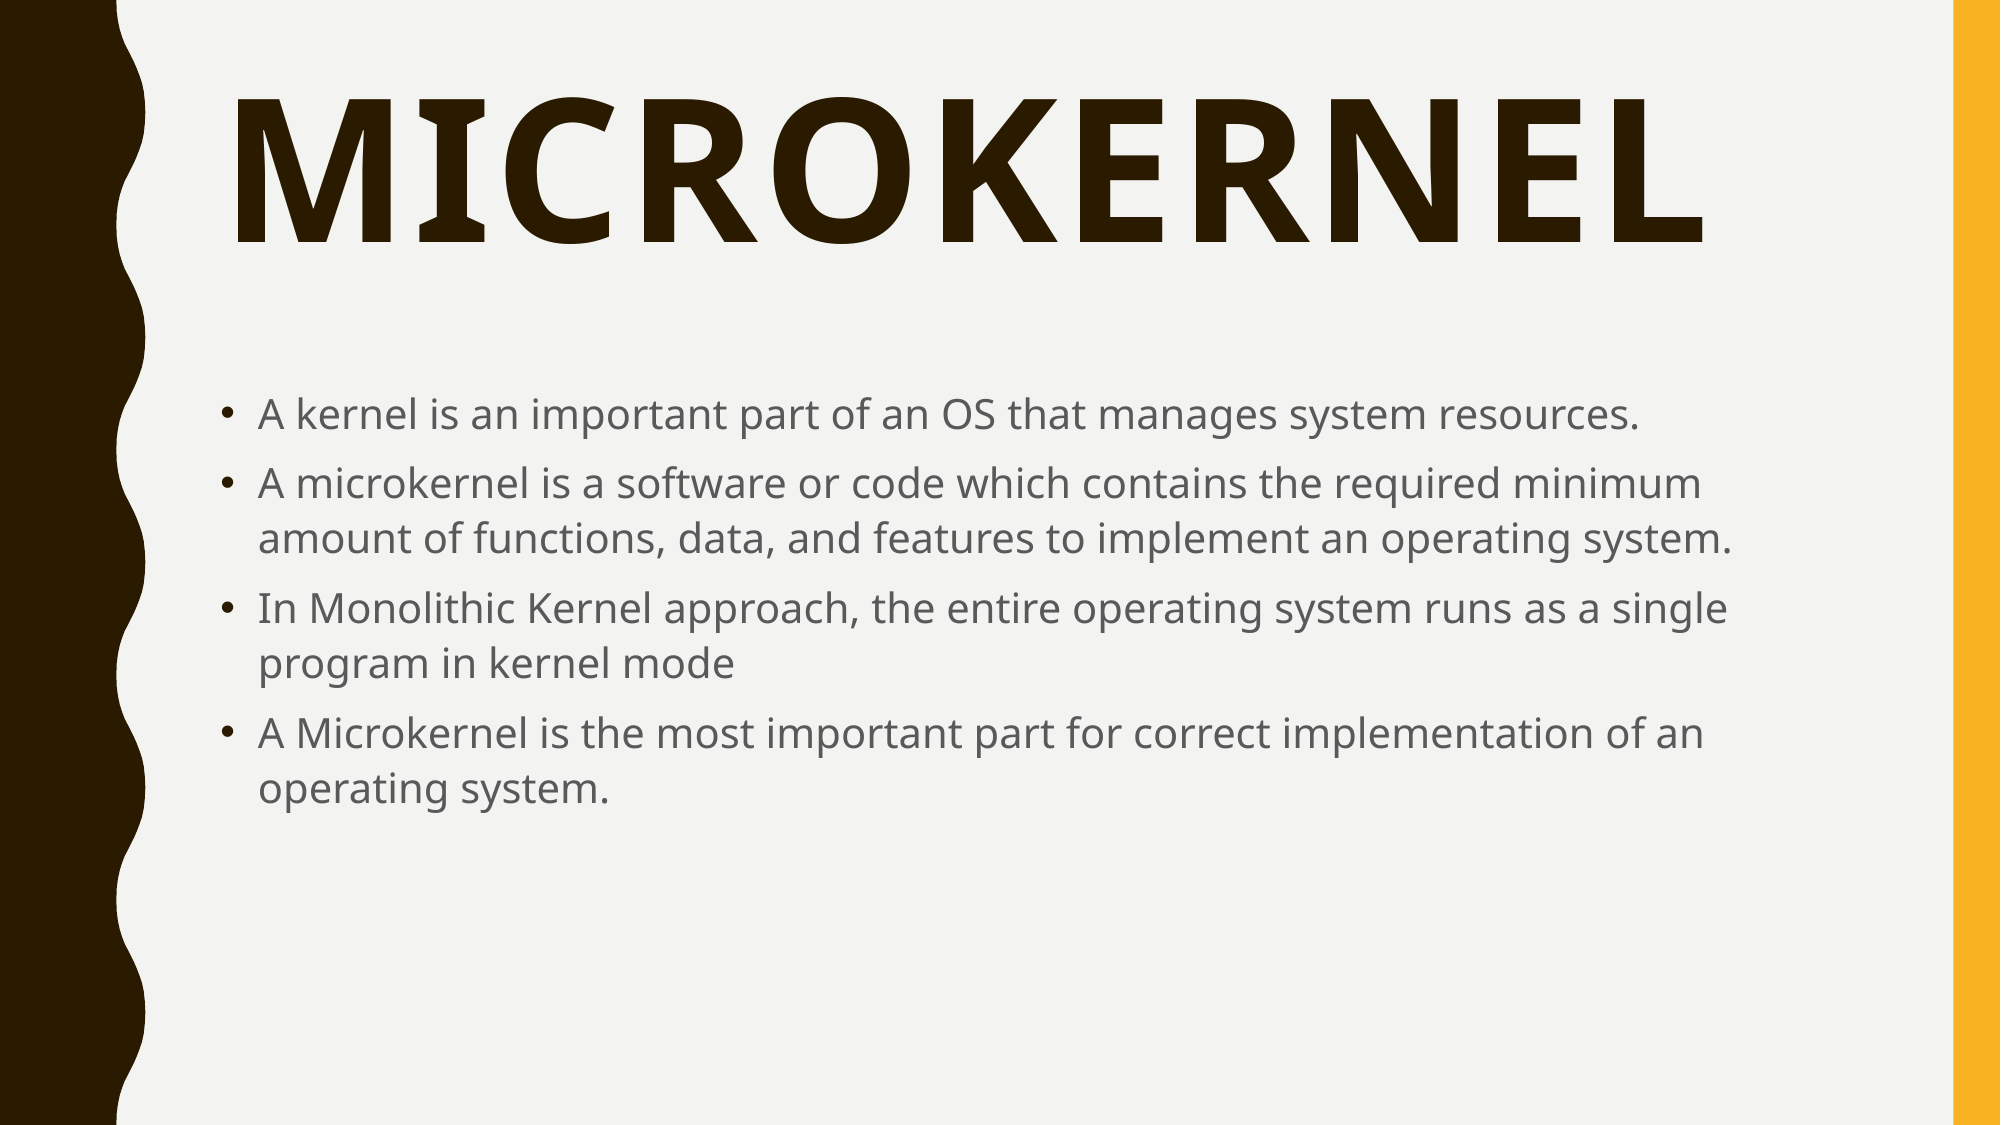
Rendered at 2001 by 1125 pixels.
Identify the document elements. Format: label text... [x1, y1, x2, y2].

list A kernel is an important part of an OS that manages system resources. A microkernel is a software or code which contains the required minimum amount of functions, data, and features to implement an operating system. In Monolithic Kernel approach, the entire operating system runs as a single program in kernel mode A Microkernel is the most important part for correct implementation of an operating system. [205, 375, 1875, 965]
title MicroKernel [205, 62, 1875, 308]
